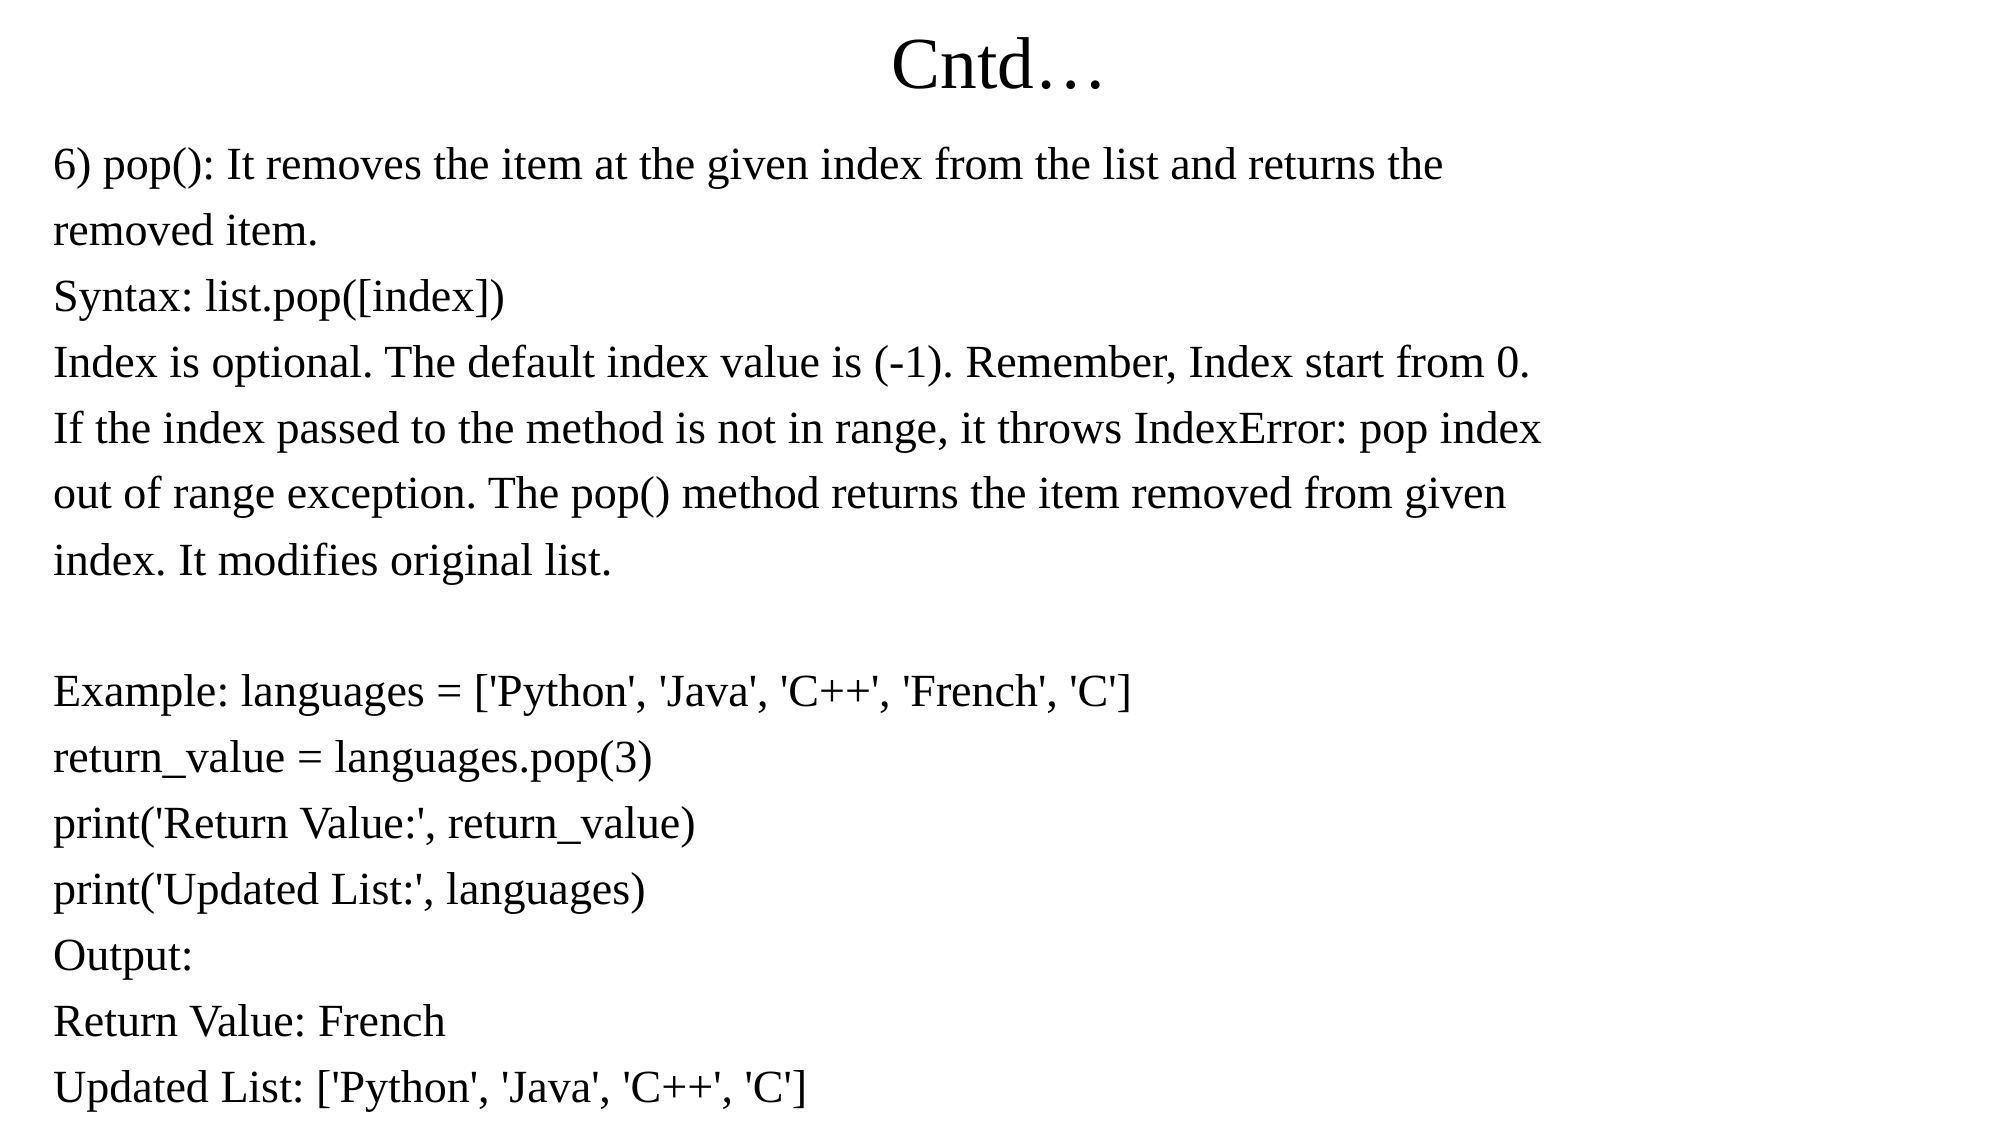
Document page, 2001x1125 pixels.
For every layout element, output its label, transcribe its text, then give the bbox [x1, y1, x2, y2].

list 6) pop(): It removes the item at the given index from the list and returns the removed item. Syntax: list.pop([index]) Index is optional. The default index value is (-1). Remember, Index start from 0. If the index passed to the method is not in range, it throws IndexError: pop index out of range exception. The pop() method returns the item removed from given index. It modifies original list. Example: languages = ['Python', 'Java', 'C++', 'French', 'C'] return_value = languages.pop(3) print('Return Value:', return_value) print('Updated List:', languages) Output: Return Value: French Updated List: ['Python', 'Java', 'C++', 'C'] [38, 132, 1939, 1125]
title Cntd… [137, 17, 1863, 112]
